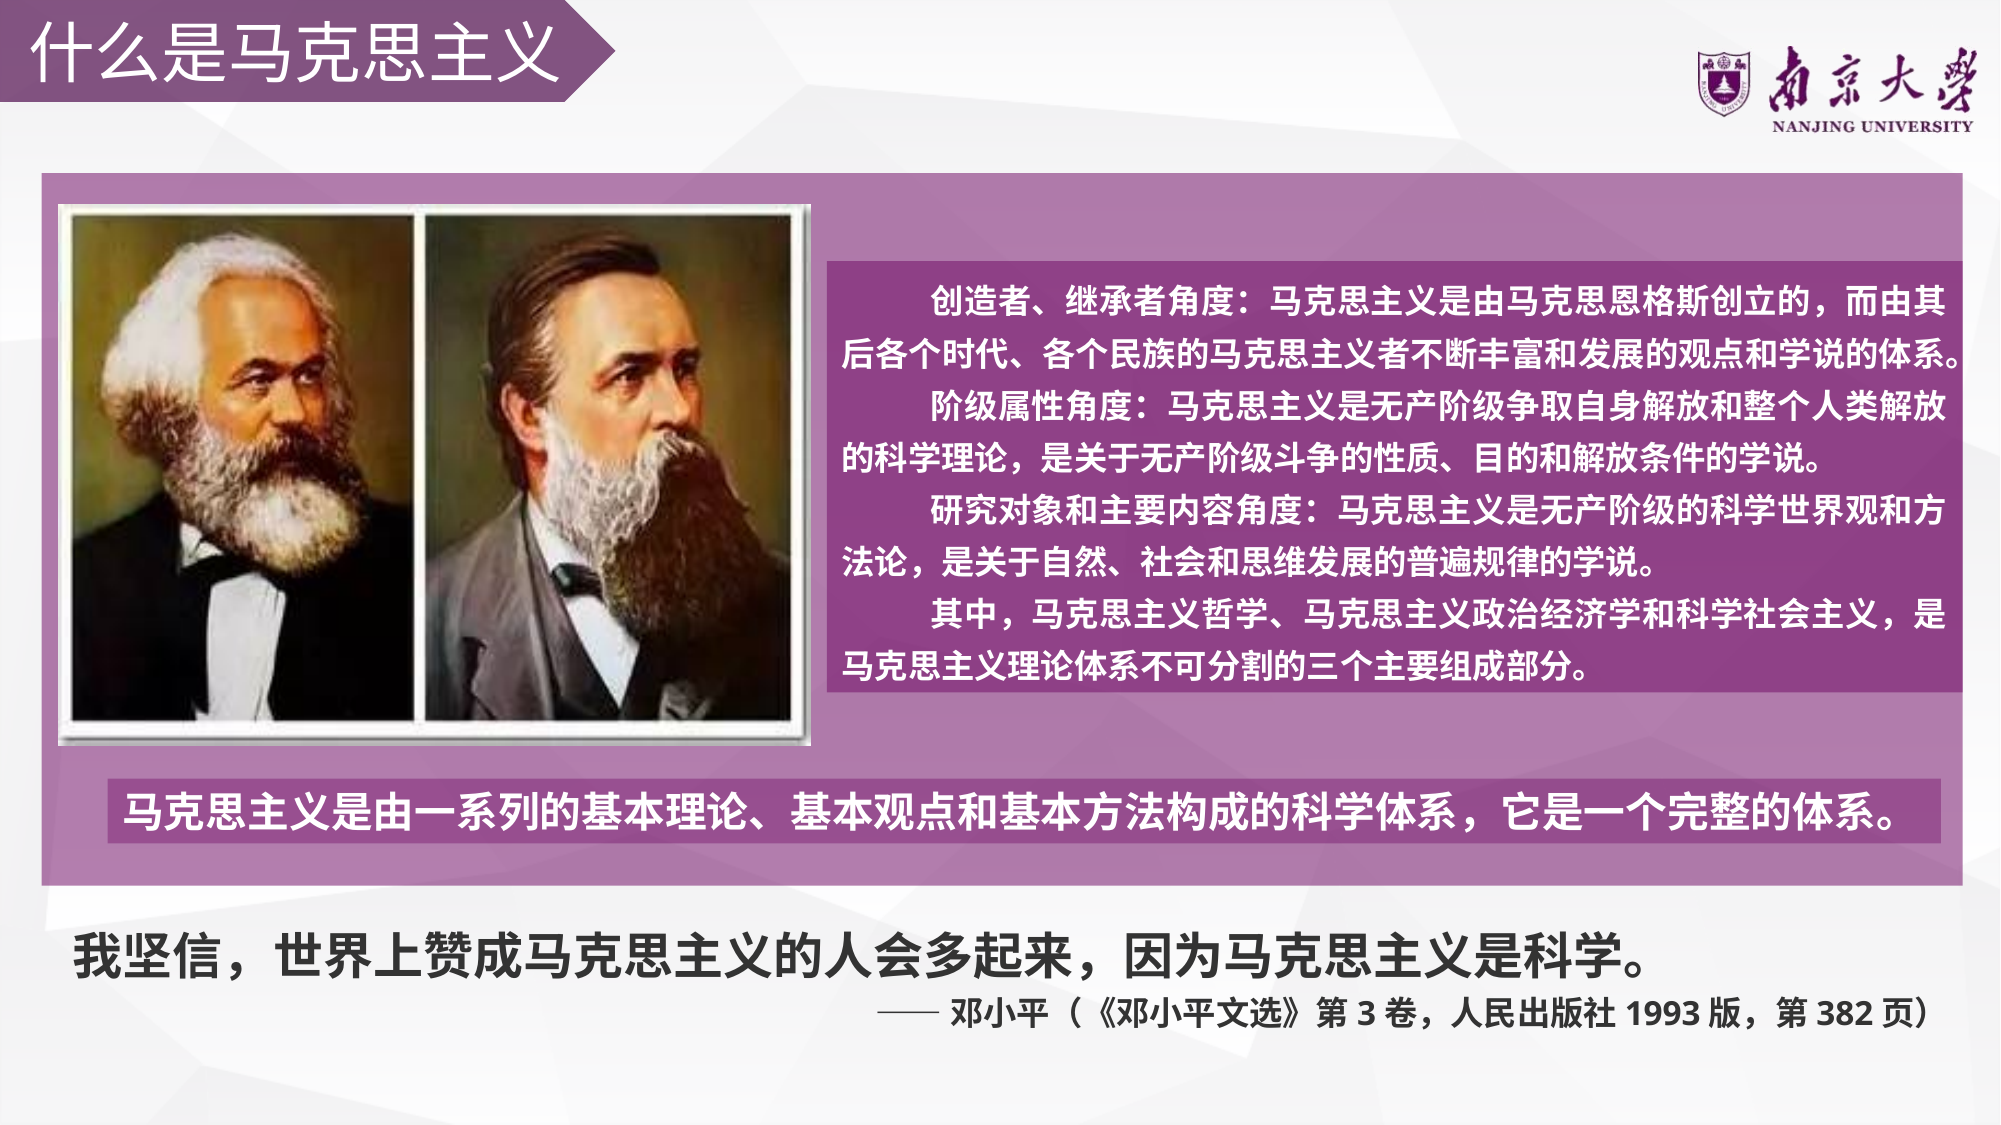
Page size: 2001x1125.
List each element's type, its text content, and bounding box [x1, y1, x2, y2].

text_box 我坚信，世界上赞成马克思主义的人会多起来，因为马克思主义是科学。 ——邓小平（《邓小平文选》第3卷，人民出版社1993版，第382页） [58, 916, 1963, 1042]
text_box 马克思主义是由一系列的基本理论、基本观点和基本方法构成的科学体系，它是一个完整的体系。 [107, 778, 1941, 844]
text_box [41, 172, 1964, 887]
text_box 创造者、继承者角度：马克思主义是由马克思恩格斯创立的，而由其后各个时代、各个民族的马克思主义者不断丰富和发展的观点和学说的体系。 阶级属性角度：马克思主义是无产阶级争取自身解放和整个人类解放的科学理论，是关于无产阶级斗争的性质、目的和解放条件的学说。 研究对象和主要内容角度：马克思主义是无产阶级的科学世界观和方法论，是关于自然、社会和思维发展的普遍规律的学说。 其中，马克思主义哲学、马克思主义政治经济学和科学社会主义，是马克思主义理论体系不可分割的三个主要组成部分。 [826, 261, 1963, 693]
picture [0, 0, 2001, 1125]
text_box 什么是马克思主义 [0, 0, 617, 103]
